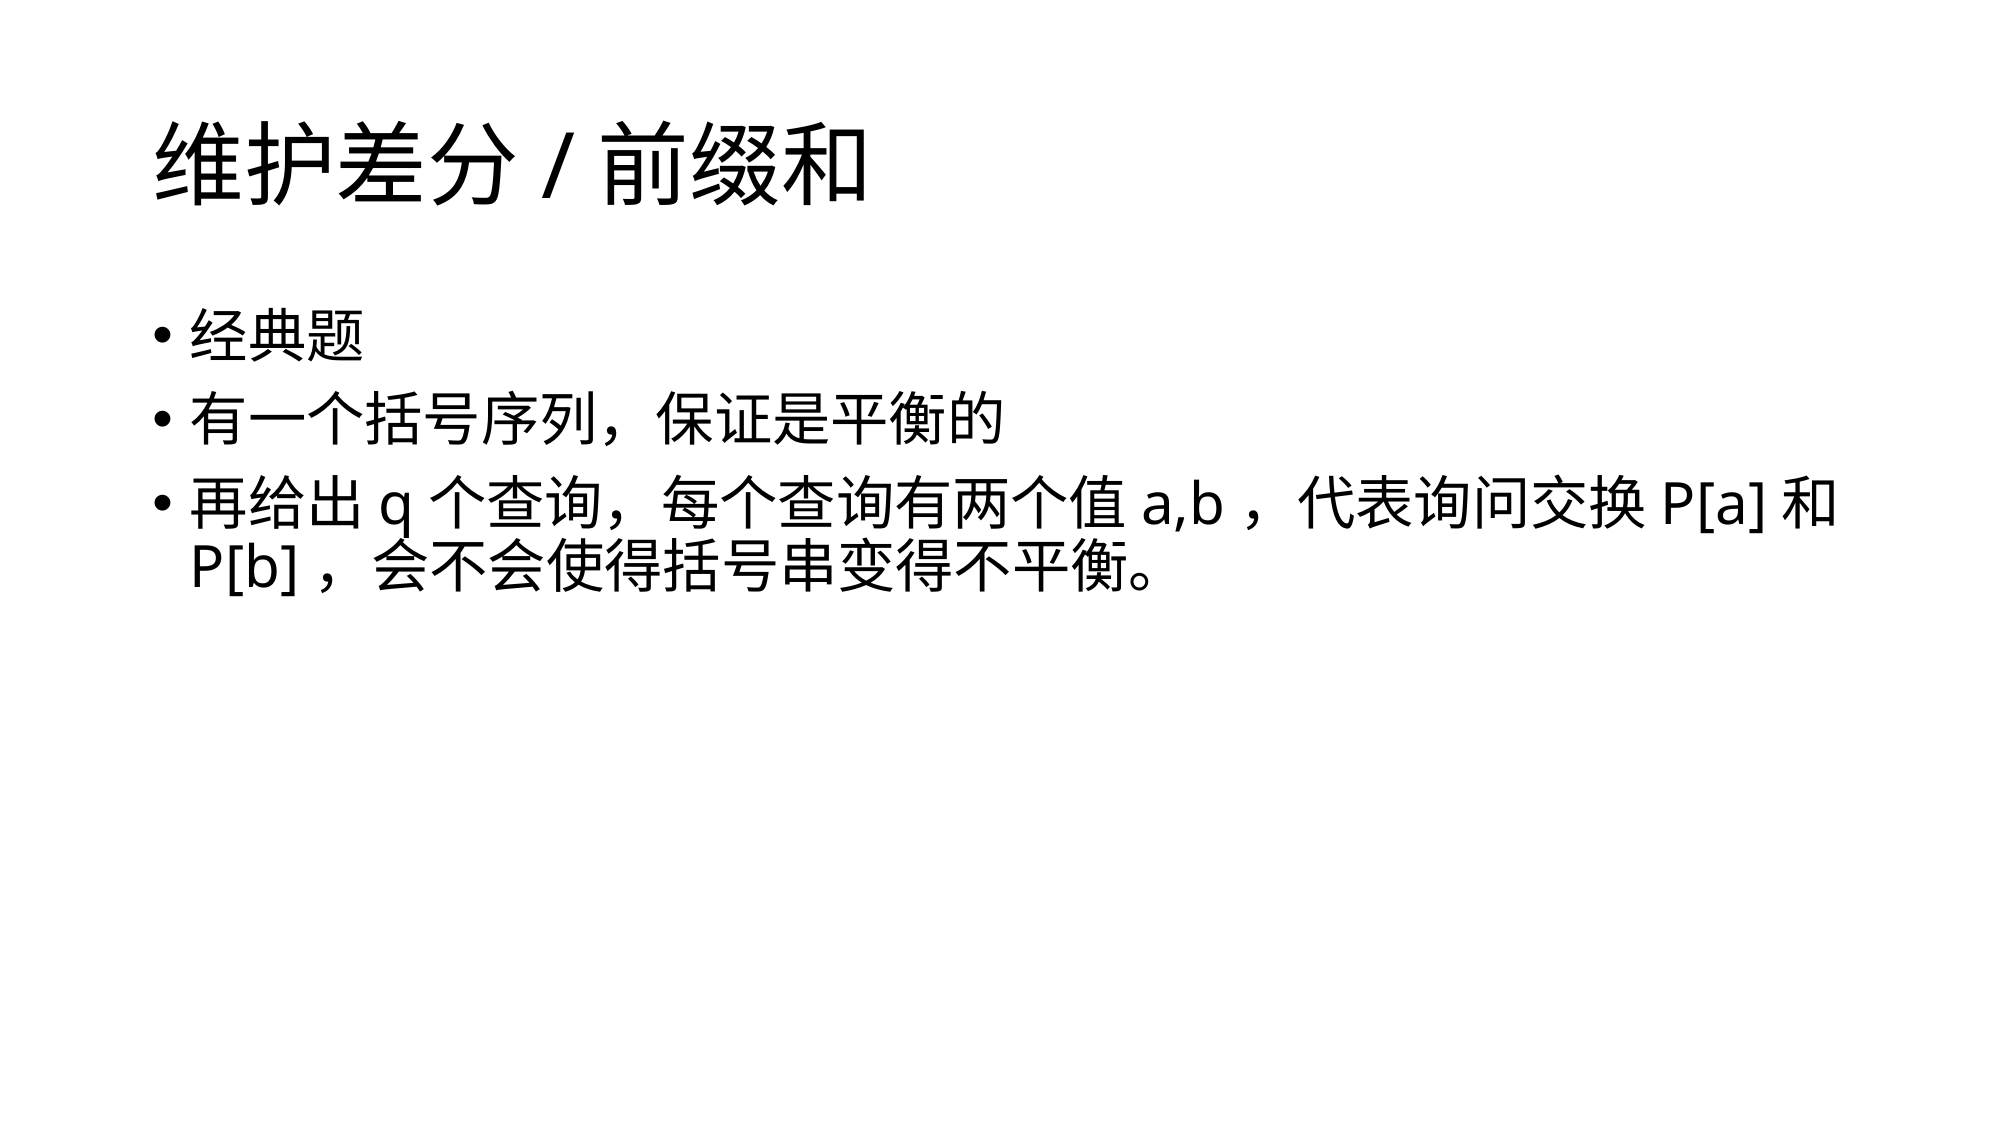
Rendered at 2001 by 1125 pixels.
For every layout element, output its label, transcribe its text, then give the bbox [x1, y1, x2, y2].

list 经典题 有一个括号序列，保证是平衡的 再给出q个查询，每个查询有两个值a,b，代表询问交换P[a]和P[b]，会不会使得括号串变得不平衡。 [137, 299, 1863, 1014]
title 维护差分/前缀和 [137, 59, 1863, 278]
